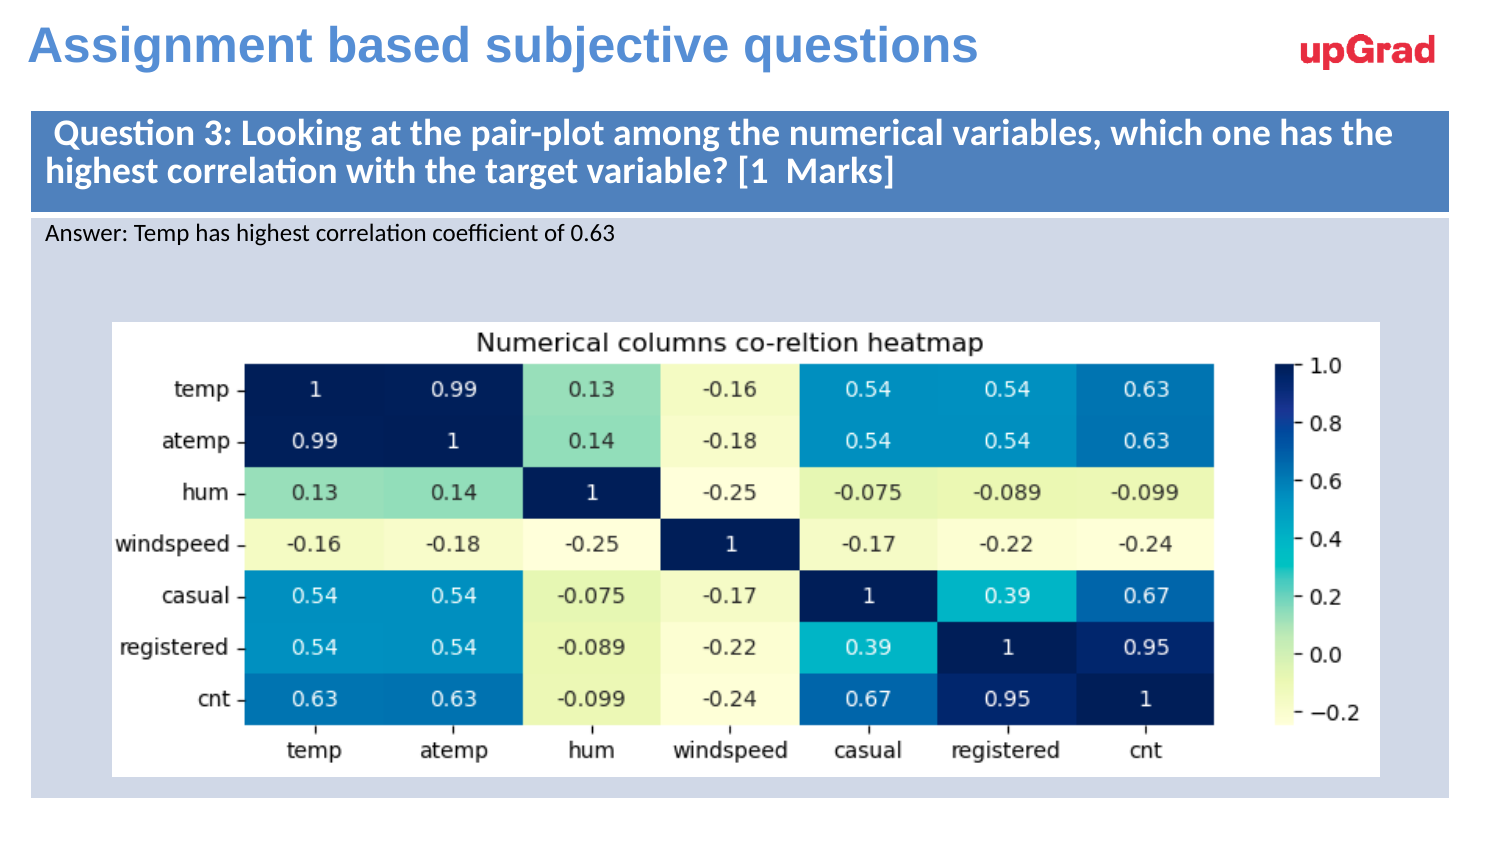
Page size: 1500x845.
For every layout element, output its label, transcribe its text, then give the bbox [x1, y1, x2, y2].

title Assignment based subjective questions [24, 9, 1125, 154]
picture [1300, 34, 1435, 70]
table_header Question 3: Looking at the pair-plot among the numerical variables, which one has the highest correlation with the target variable? [1 Marks] [31, 111, 1449, 212]
table_cell Answer: Temp has highest correlation coefficient of 0.63 [31, 218, 1449, 798]
picture [112, 322, 1381, 778]
